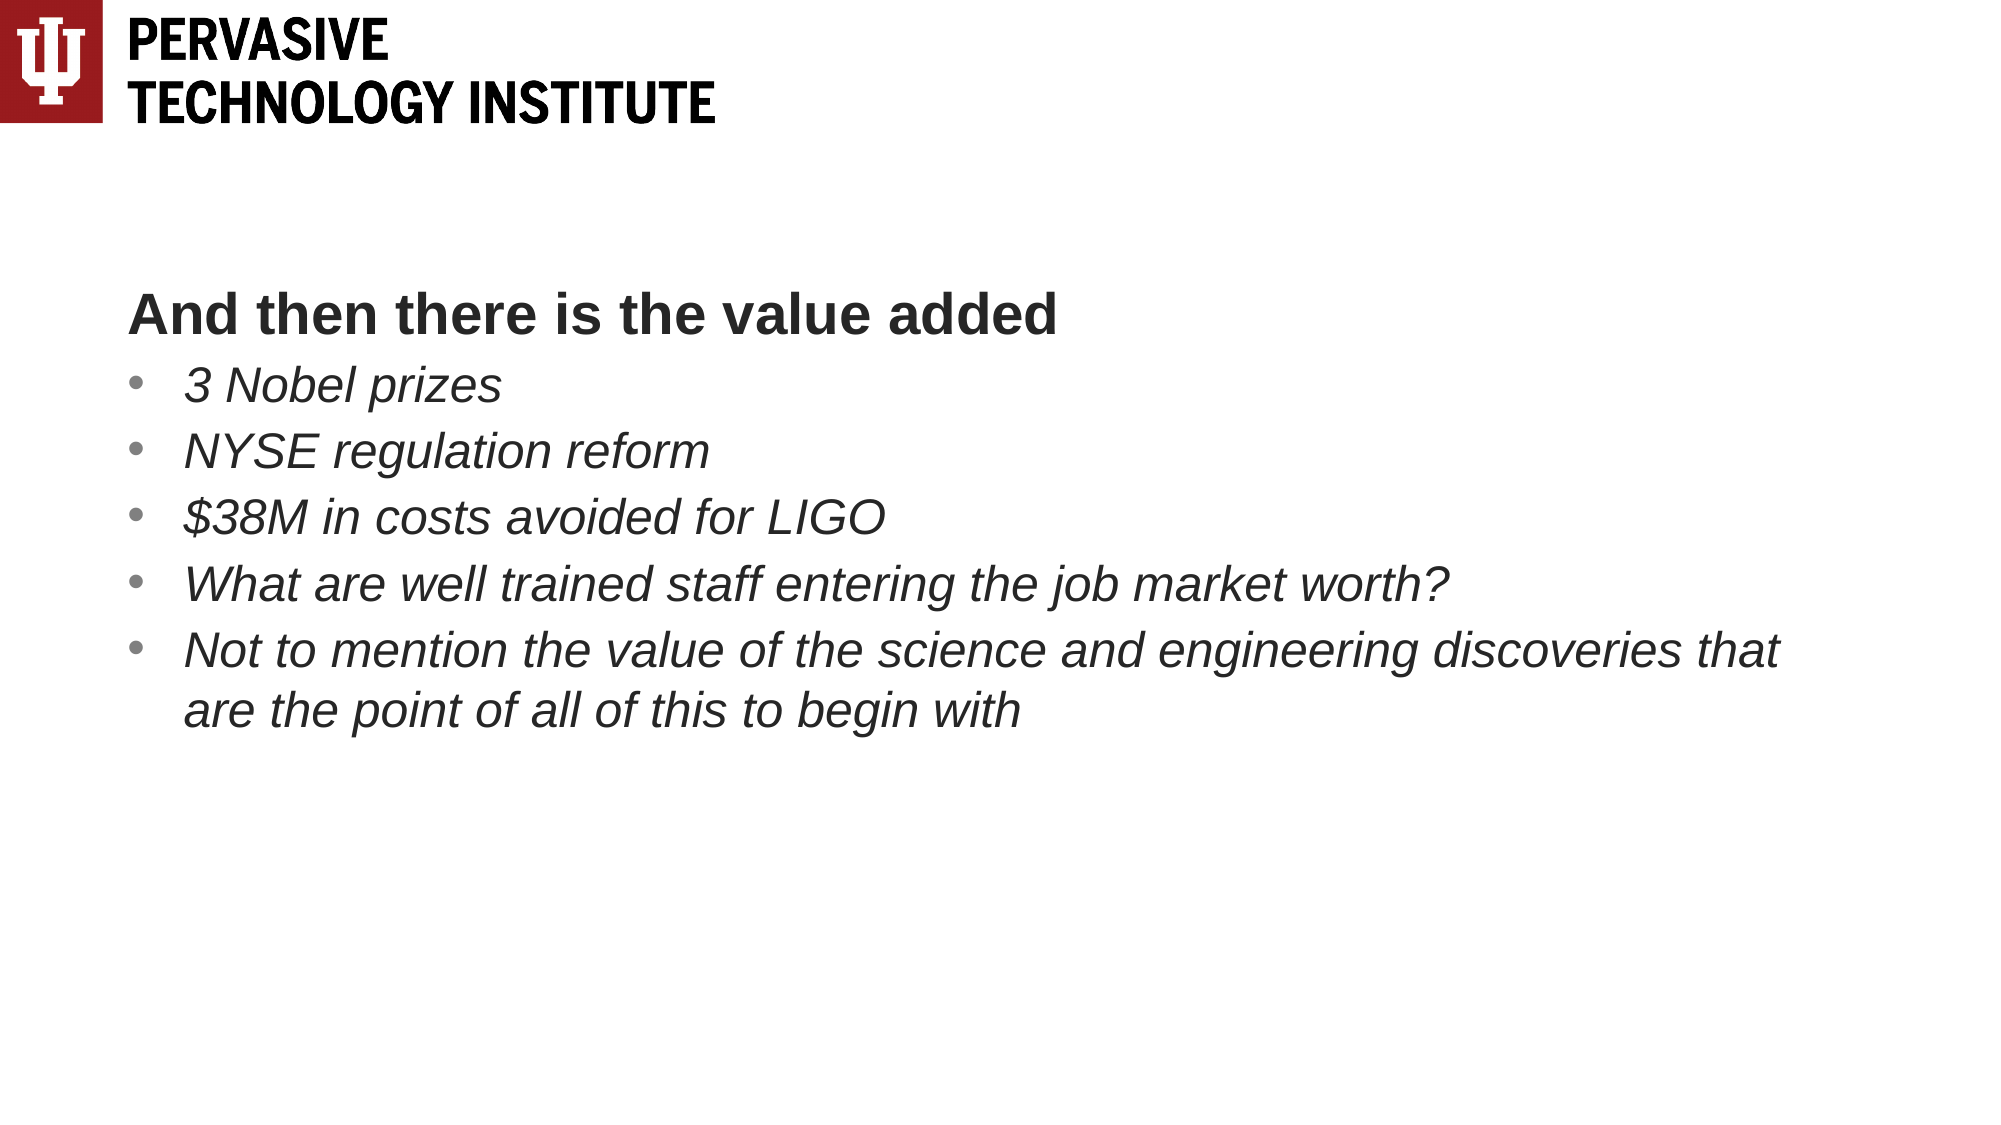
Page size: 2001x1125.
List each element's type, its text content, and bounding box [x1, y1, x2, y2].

picture [0, 0, 715, 124]
text_box And then there is the value added 3 Nobel prizes NYSE regulation reform $38M in costs avoided for LIGO What are well trained staff entering the job market worth? Not to mention the value of the science and engineering discoveries that are the point of all of this to begin with [112, 268, 1880, 973]
